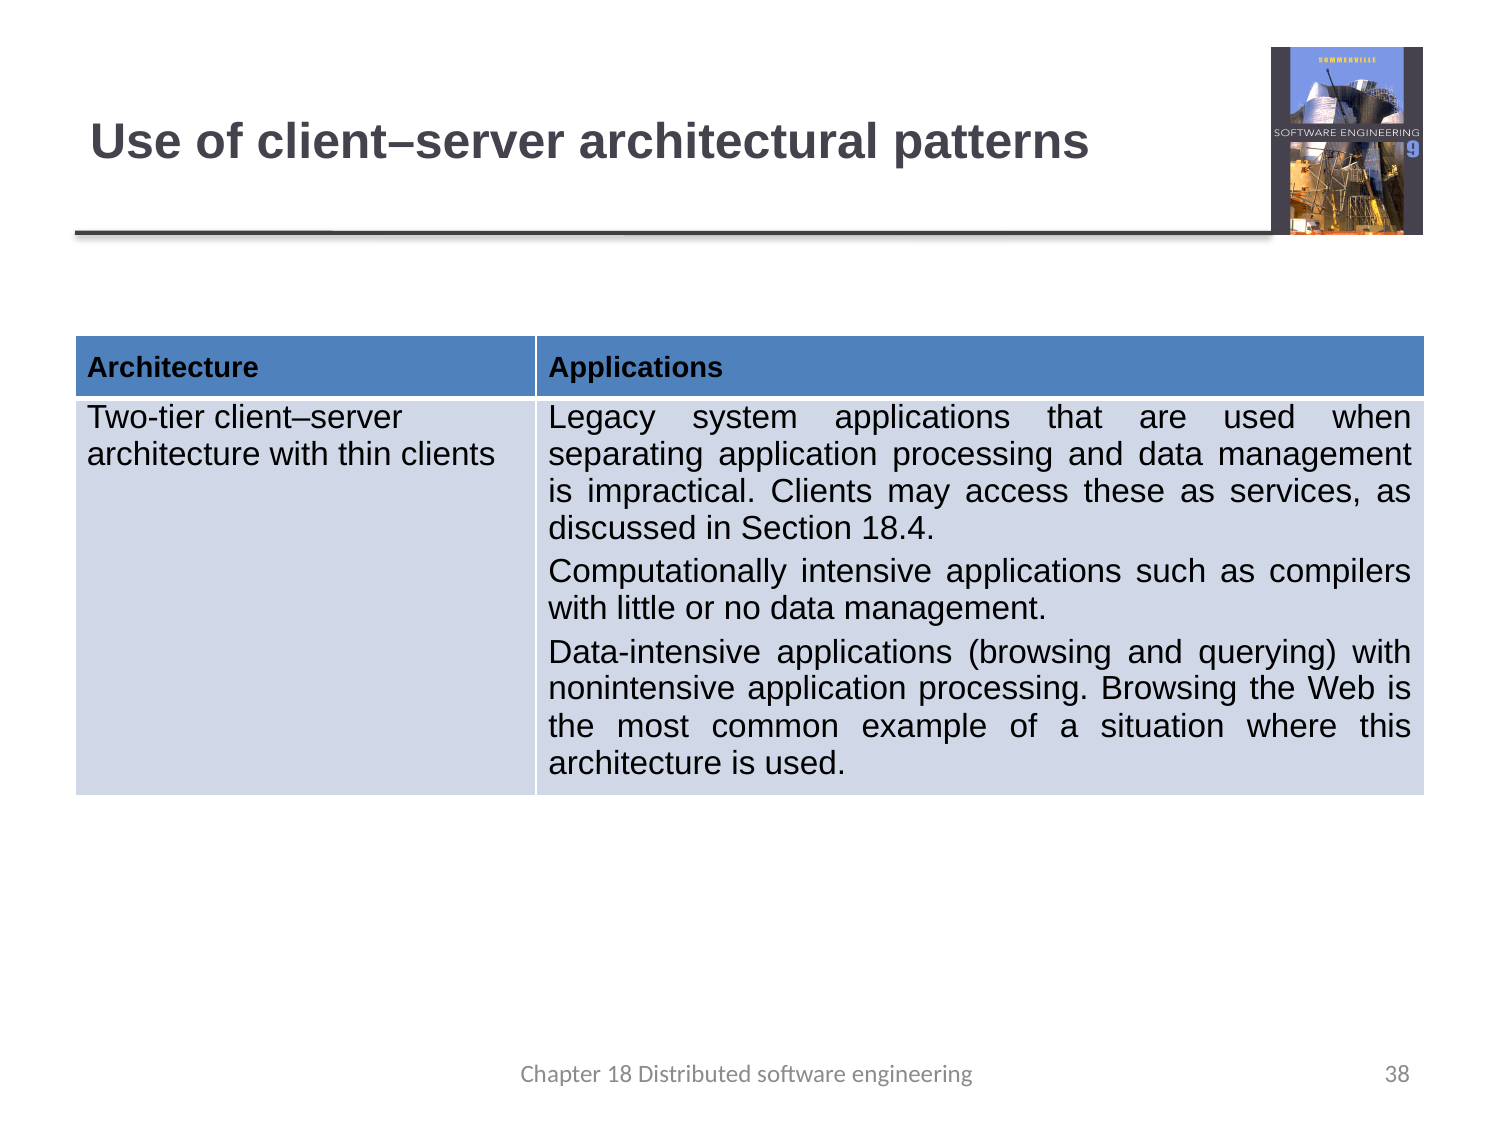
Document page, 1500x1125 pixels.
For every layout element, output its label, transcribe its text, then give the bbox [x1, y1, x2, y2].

footer Chapter 18 Distributed software engineering [446, 1042, 1048, 1103]
table_cell Legacy system applications that are used when separating application processing and data management is impractical. Clients may access these as services, as discussed in Section 18.4. Computationally intensive applications such as compilers with little or no data management. Data-intensive applications (browsing and querying) with nonintensive application processing. Browsing the Web is the most common example of a situation where this architecture is used. [537, 401, 1424, 795]
table_header Architecture [76, 336, 535, 396]
table_header Applications [537, 336, 1424, 396]
slide_number 38 [1074, 1042, 1425, 1103]
title Use of client–server architectural patterns [74, 44, 1272, 233]
picture [1272, 47, 1423, 235]
table_cell Two-tier client–server architecture with thin clients [76, 401, 535, 795]
